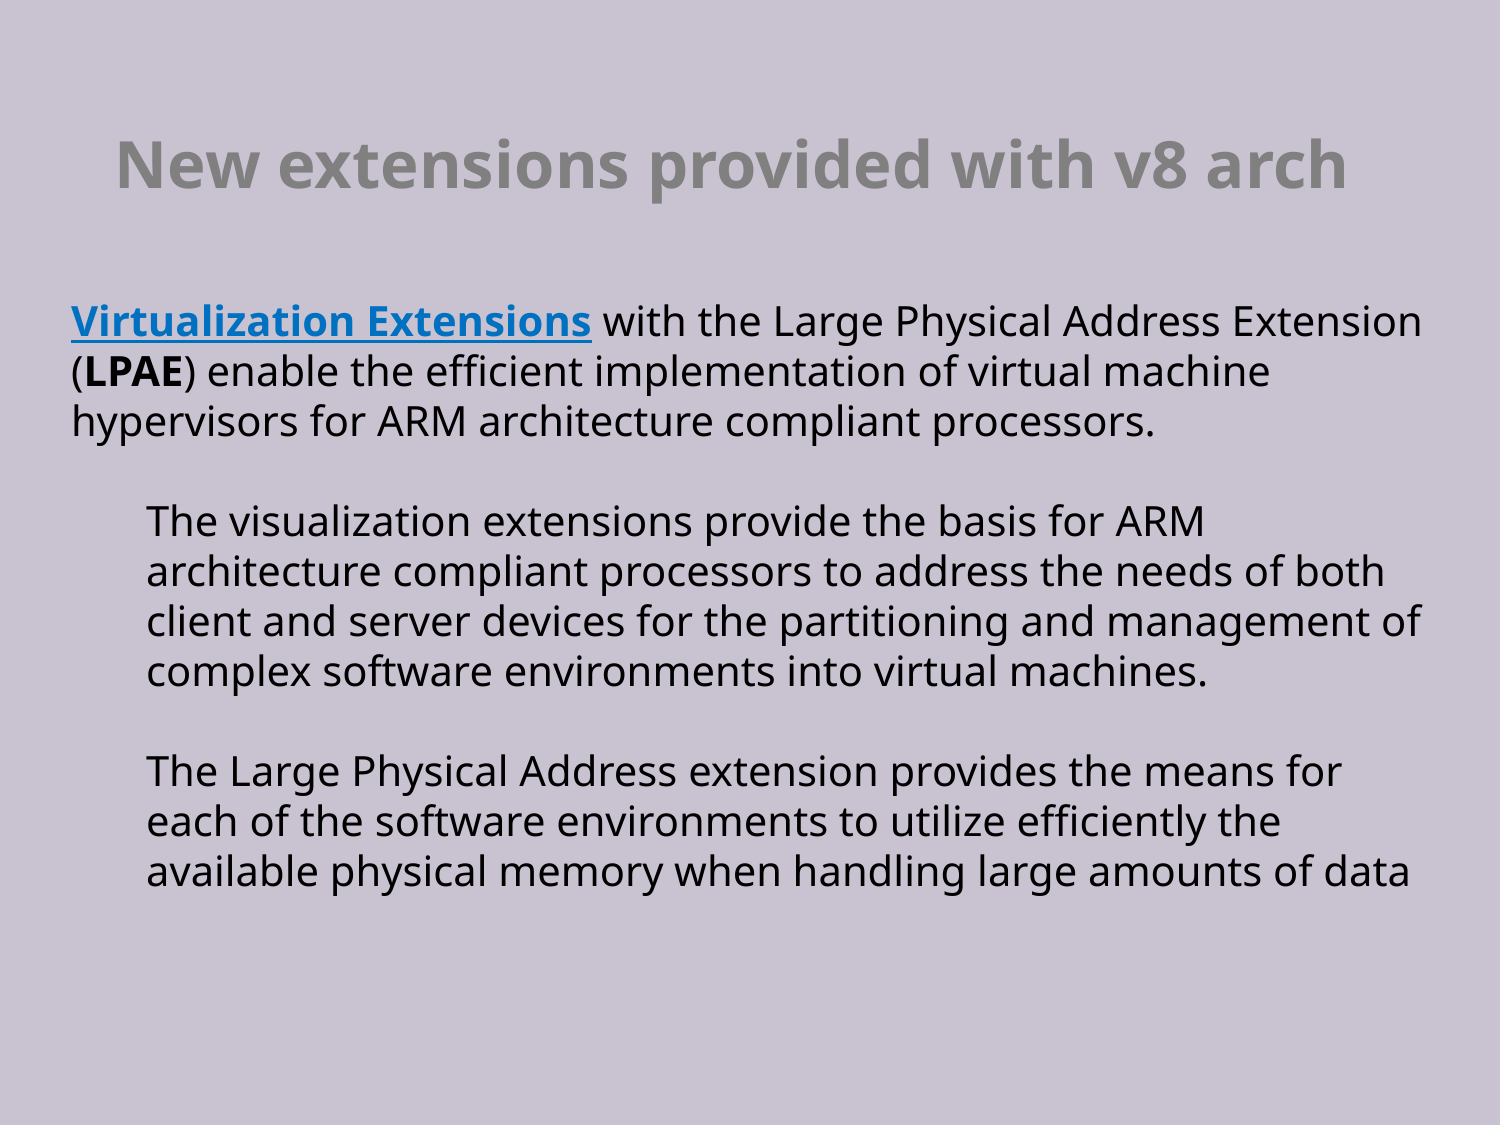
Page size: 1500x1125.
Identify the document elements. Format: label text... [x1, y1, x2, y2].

text_box Virtualization Extensions with the Large Physical Address Extension (LPAE) enable the efficient implementation of virtual machine hypervisors for ARM architecture compliant processors. The visualization extensions provide the basis for ARM architecture compliant processors to address the needs of both client and server devices for the partitioning and management of complex software environments into virtual machines. The Large Physical Address extension provides the means for each of the software environments to utilize efficiently the available physical memory when handling large amounts of data [56, 287, 1444, 903]
text_box New extensions provided with v8 arch [99, 115, 1425, 225]
